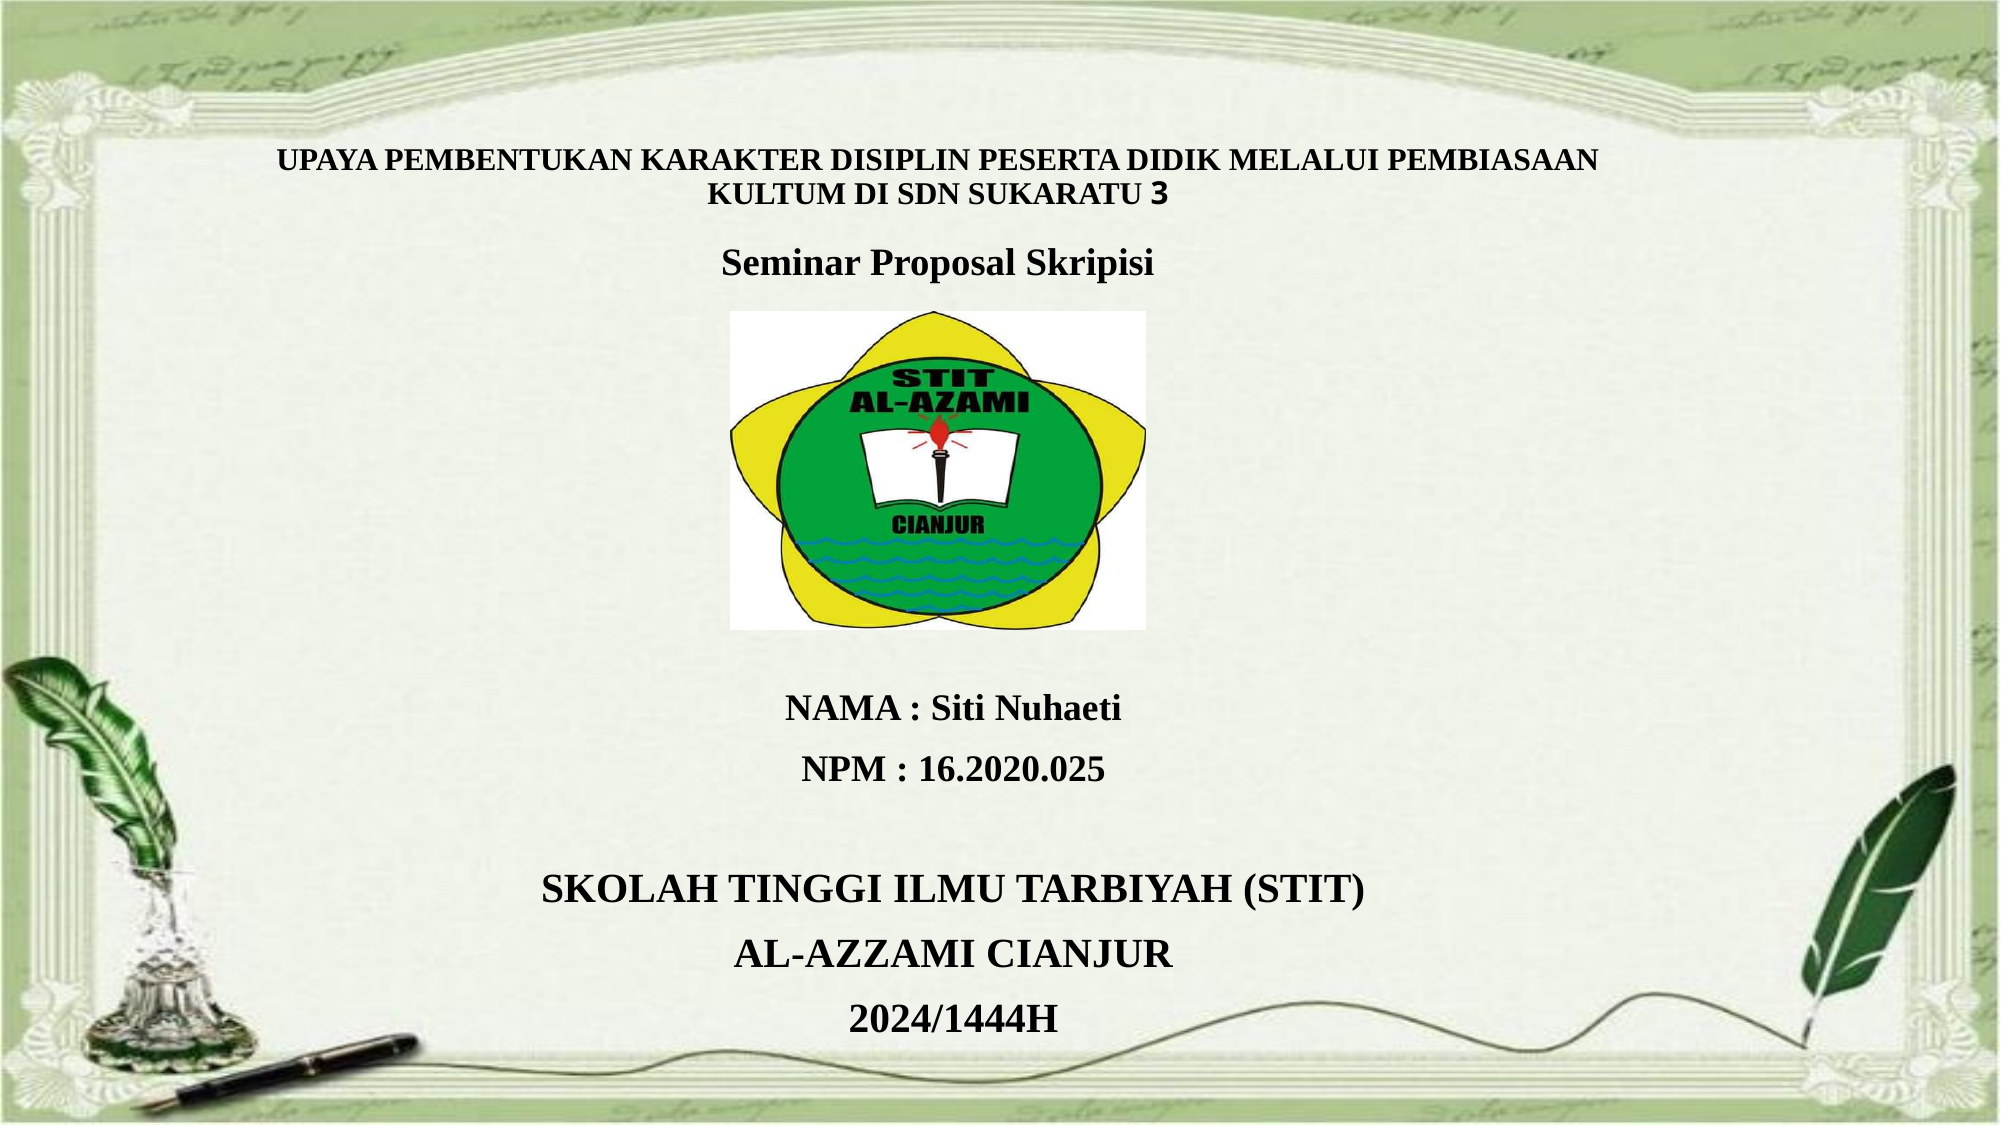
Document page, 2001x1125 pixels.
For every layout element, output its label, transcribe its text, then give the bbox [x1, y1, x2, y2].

subtitle NAMA : Siti Nuhaeti NPM : 16.2020.025 SKOLAH TINGGI ILMU TARBIYAH (STIT) AL-AZZAMI CIANJUR 2024/1444H [359, 680, 1548, 1052]
picture [0, 0, 2001, 1125]
title UPAYA PEMBENTUKAN KARAKTER DISIPLIN PESERTA DIDIK MELALUI PEMBIASAAN KULTUM DI SDN SUKARATU 3 Seminar Proposal Skripisi [209, 73, 1667, 334]
